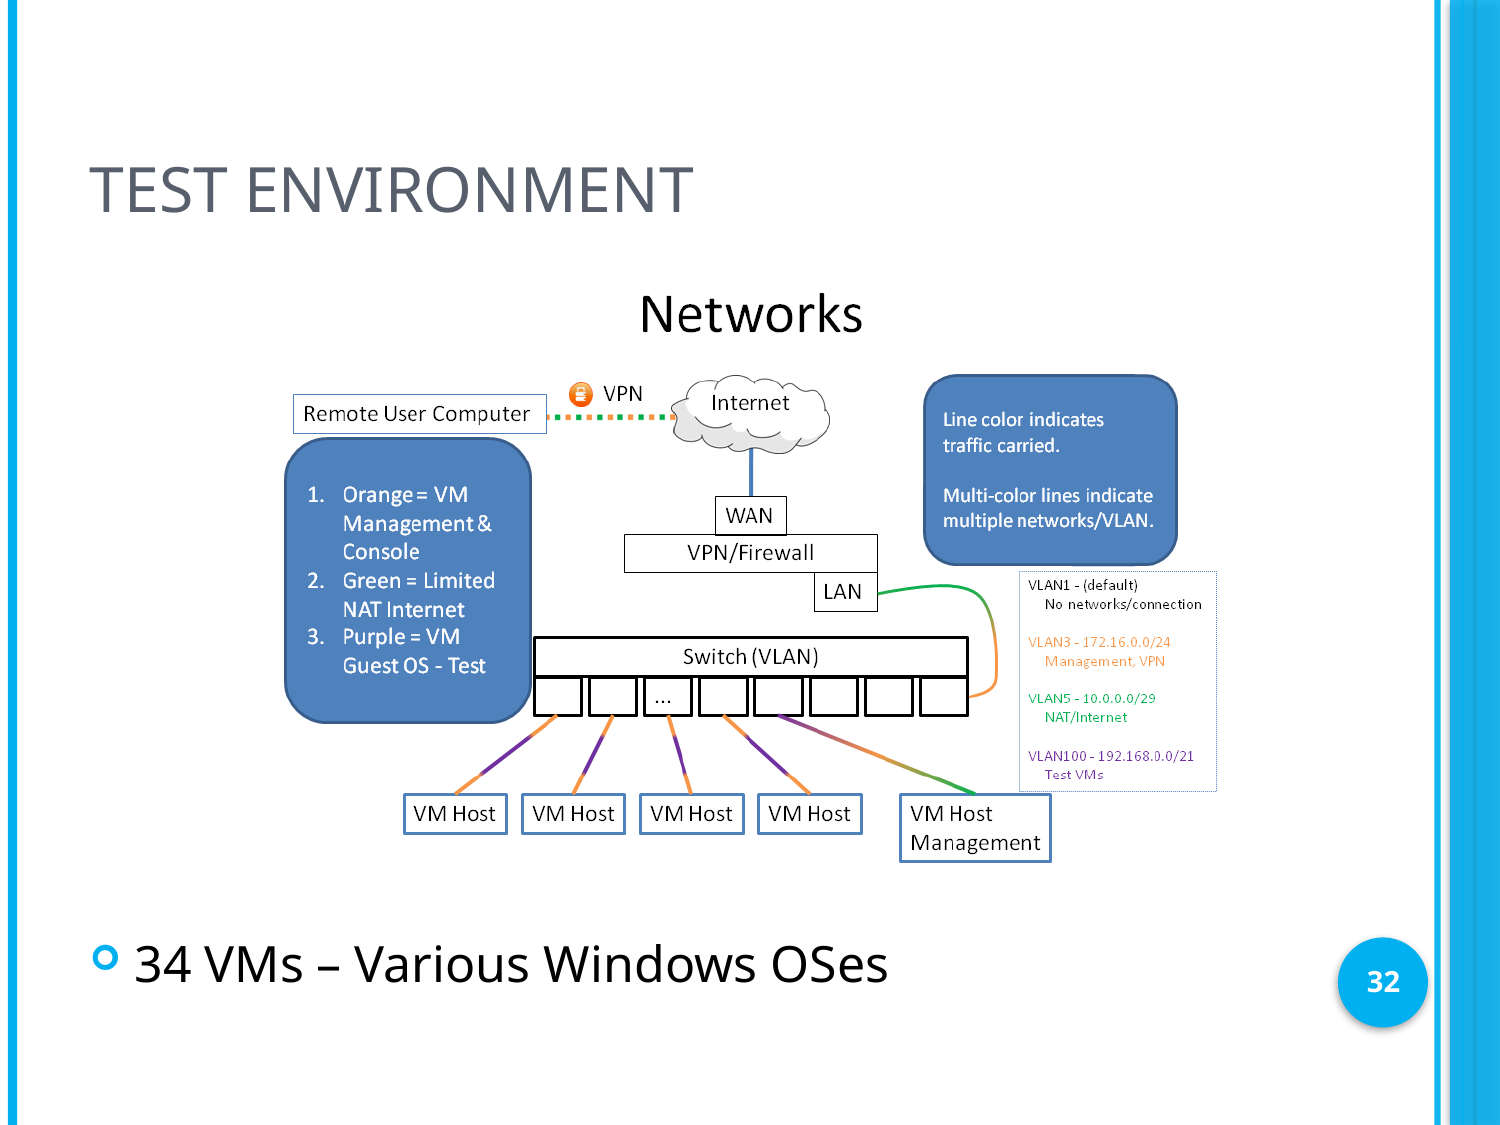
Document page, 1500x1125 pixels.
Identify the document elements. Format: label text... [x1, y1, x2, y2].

picture [276, 224, 1224, 935]
title Test Environment [75, 45, 1300, 233]
list 34 VMs – Various Windows OSes [75, 924, 1425, 1005]
slide_number 32 [1333, 940, 1434, 1027]
